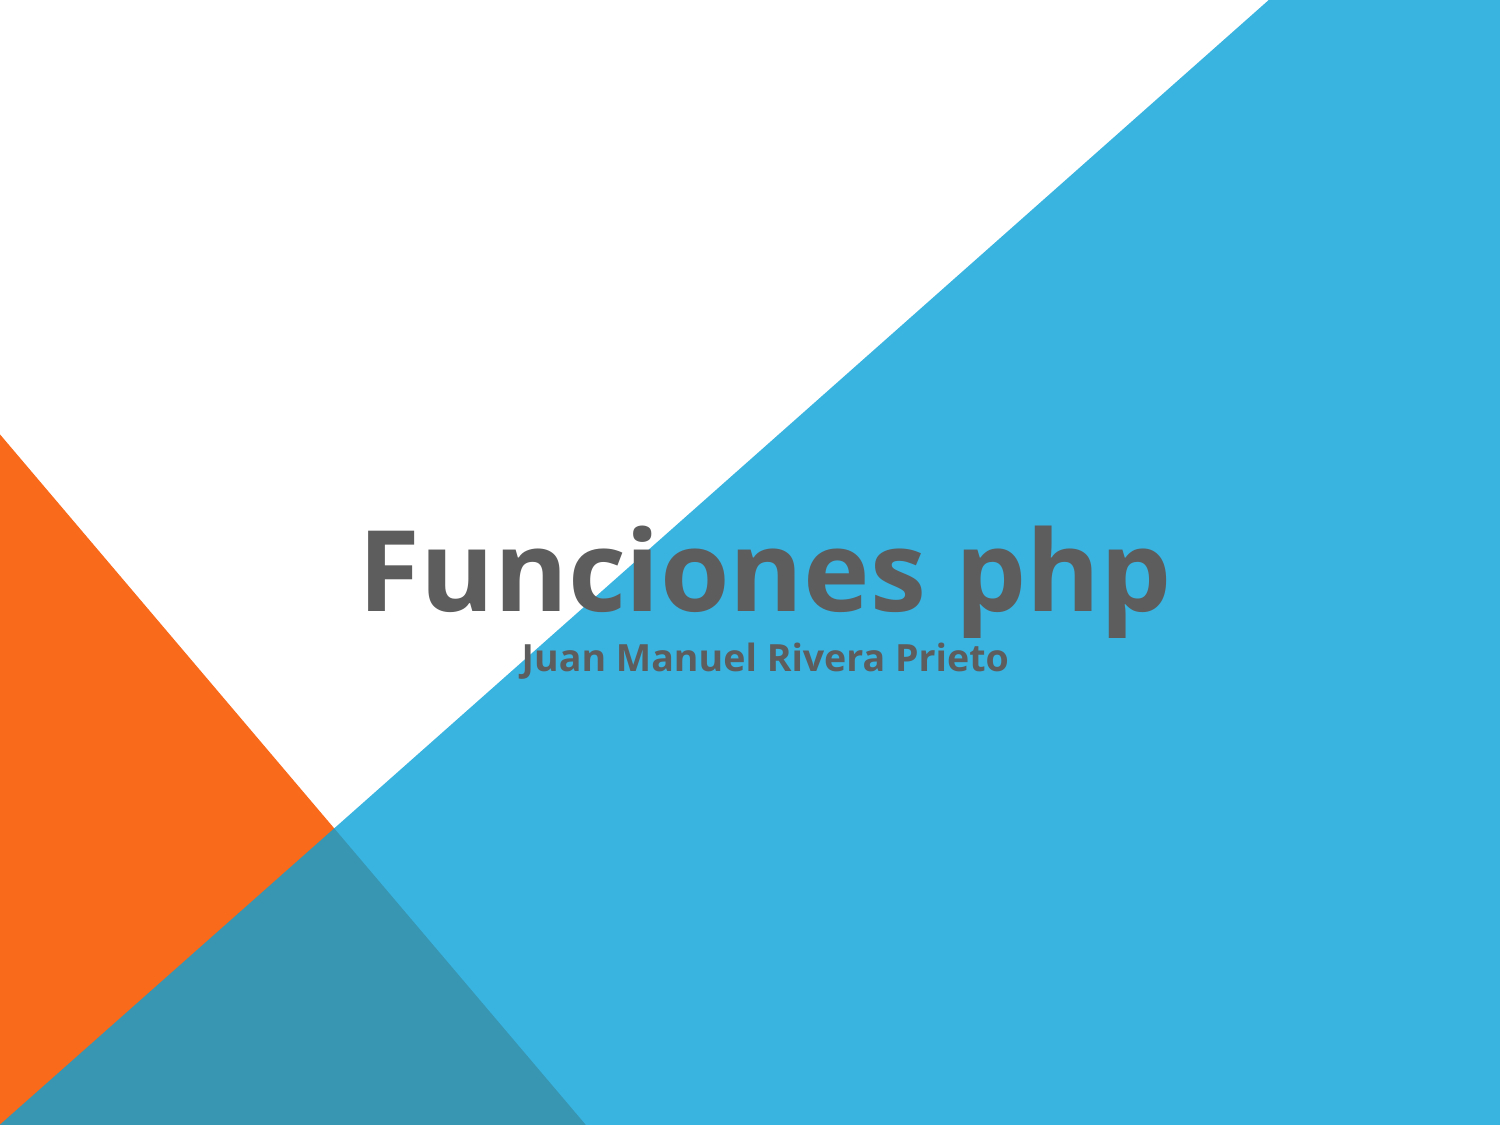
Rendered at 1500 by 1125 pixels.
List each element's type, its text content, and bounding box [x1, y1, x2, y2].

text_box Funciones php Juan Manuel Rivera Prieto [343, 491, 1188, 687]
